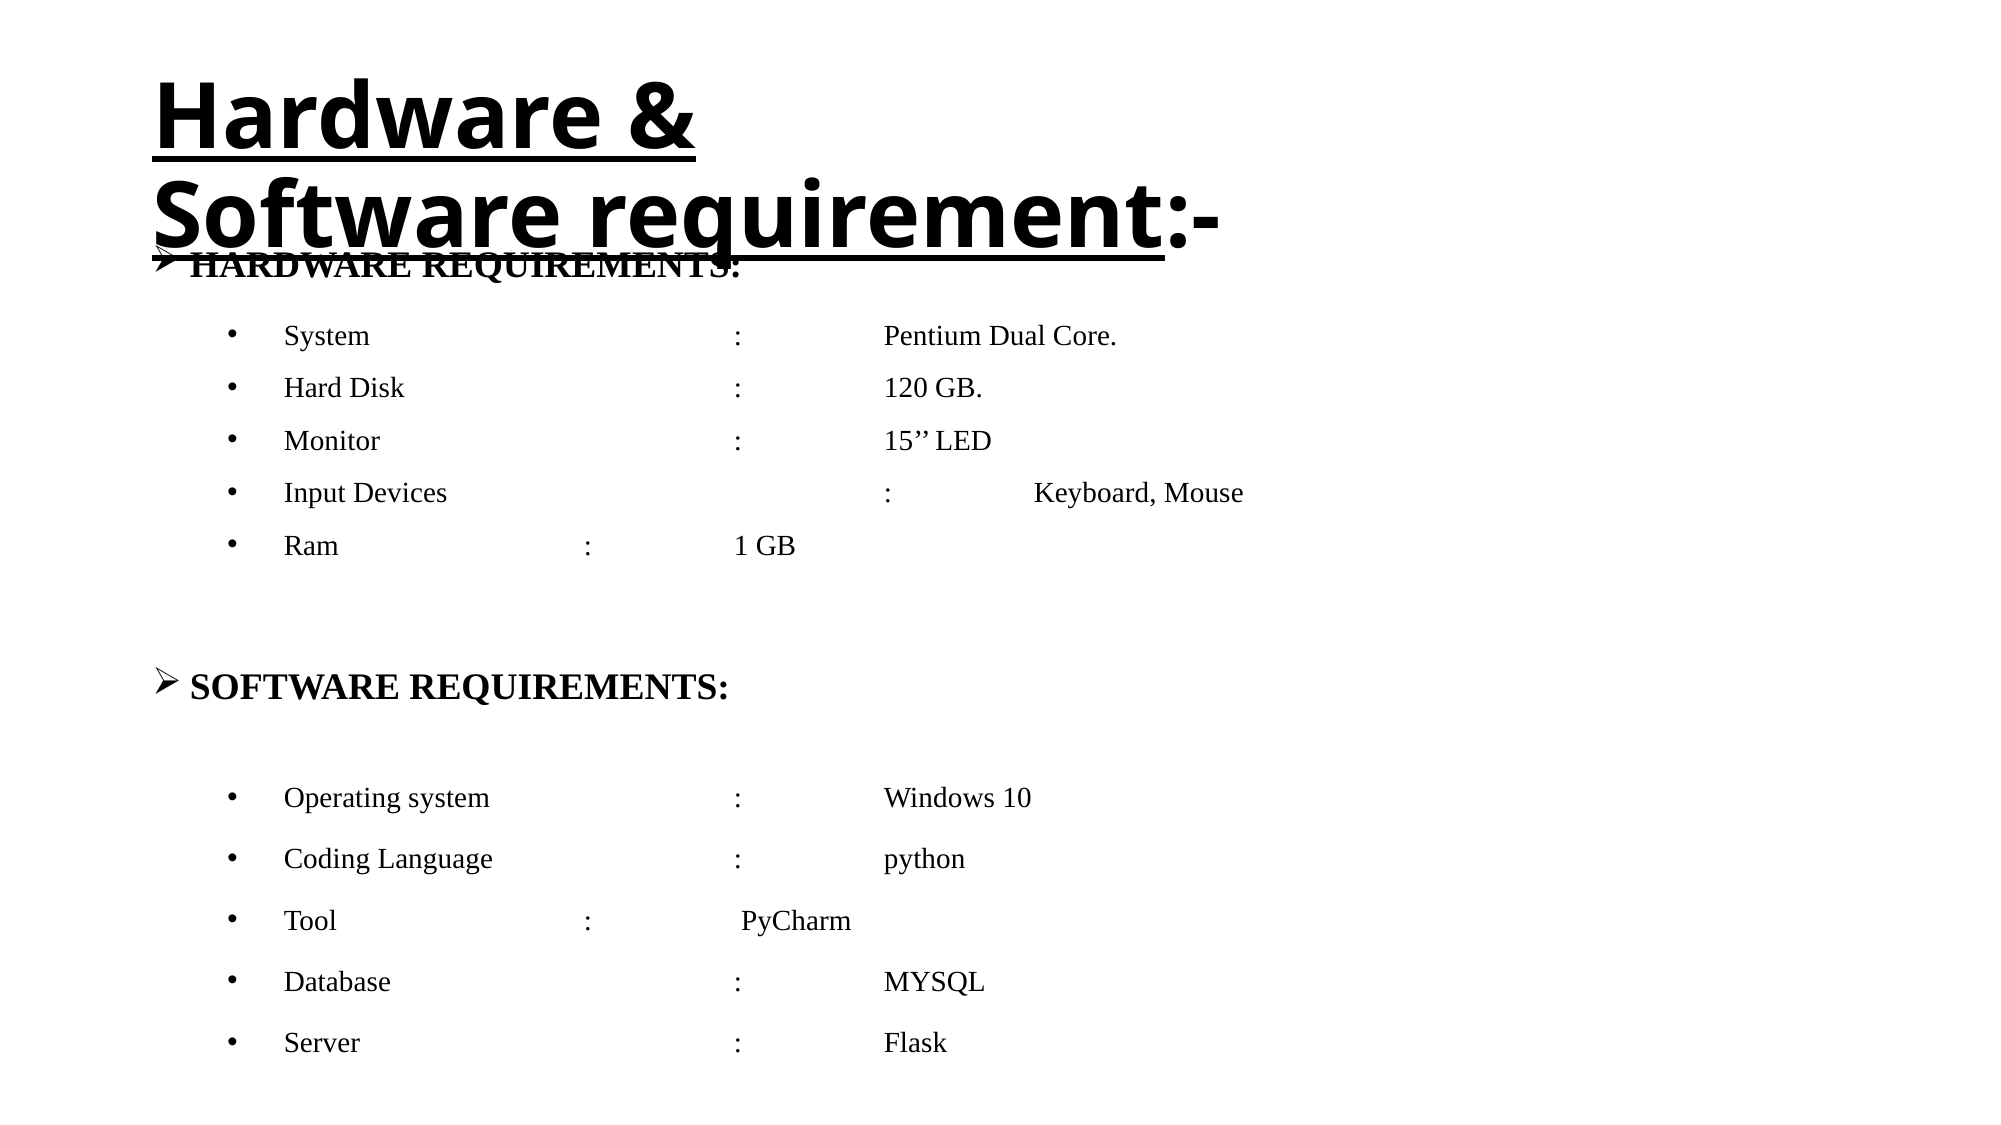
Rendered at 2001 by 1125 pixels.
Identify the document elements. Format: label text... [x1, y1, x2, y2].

list HARDWARE REQUIREMENTS: System : Pentium Dual Core. Hard Disk : 120 GB. Monitor : 15’’ LED Input Devices : Keyboard, Mouse Ram : 1 GB SOFTWARE REQUIREMENTS: Operating system : Windows 10 Coding Language : python Tool : PyCharm Database : MYSQL Server : Flask [137, 237, 1863, 1093]
title Hardware & Software requirement:- [137, 59, 1500, 237]
